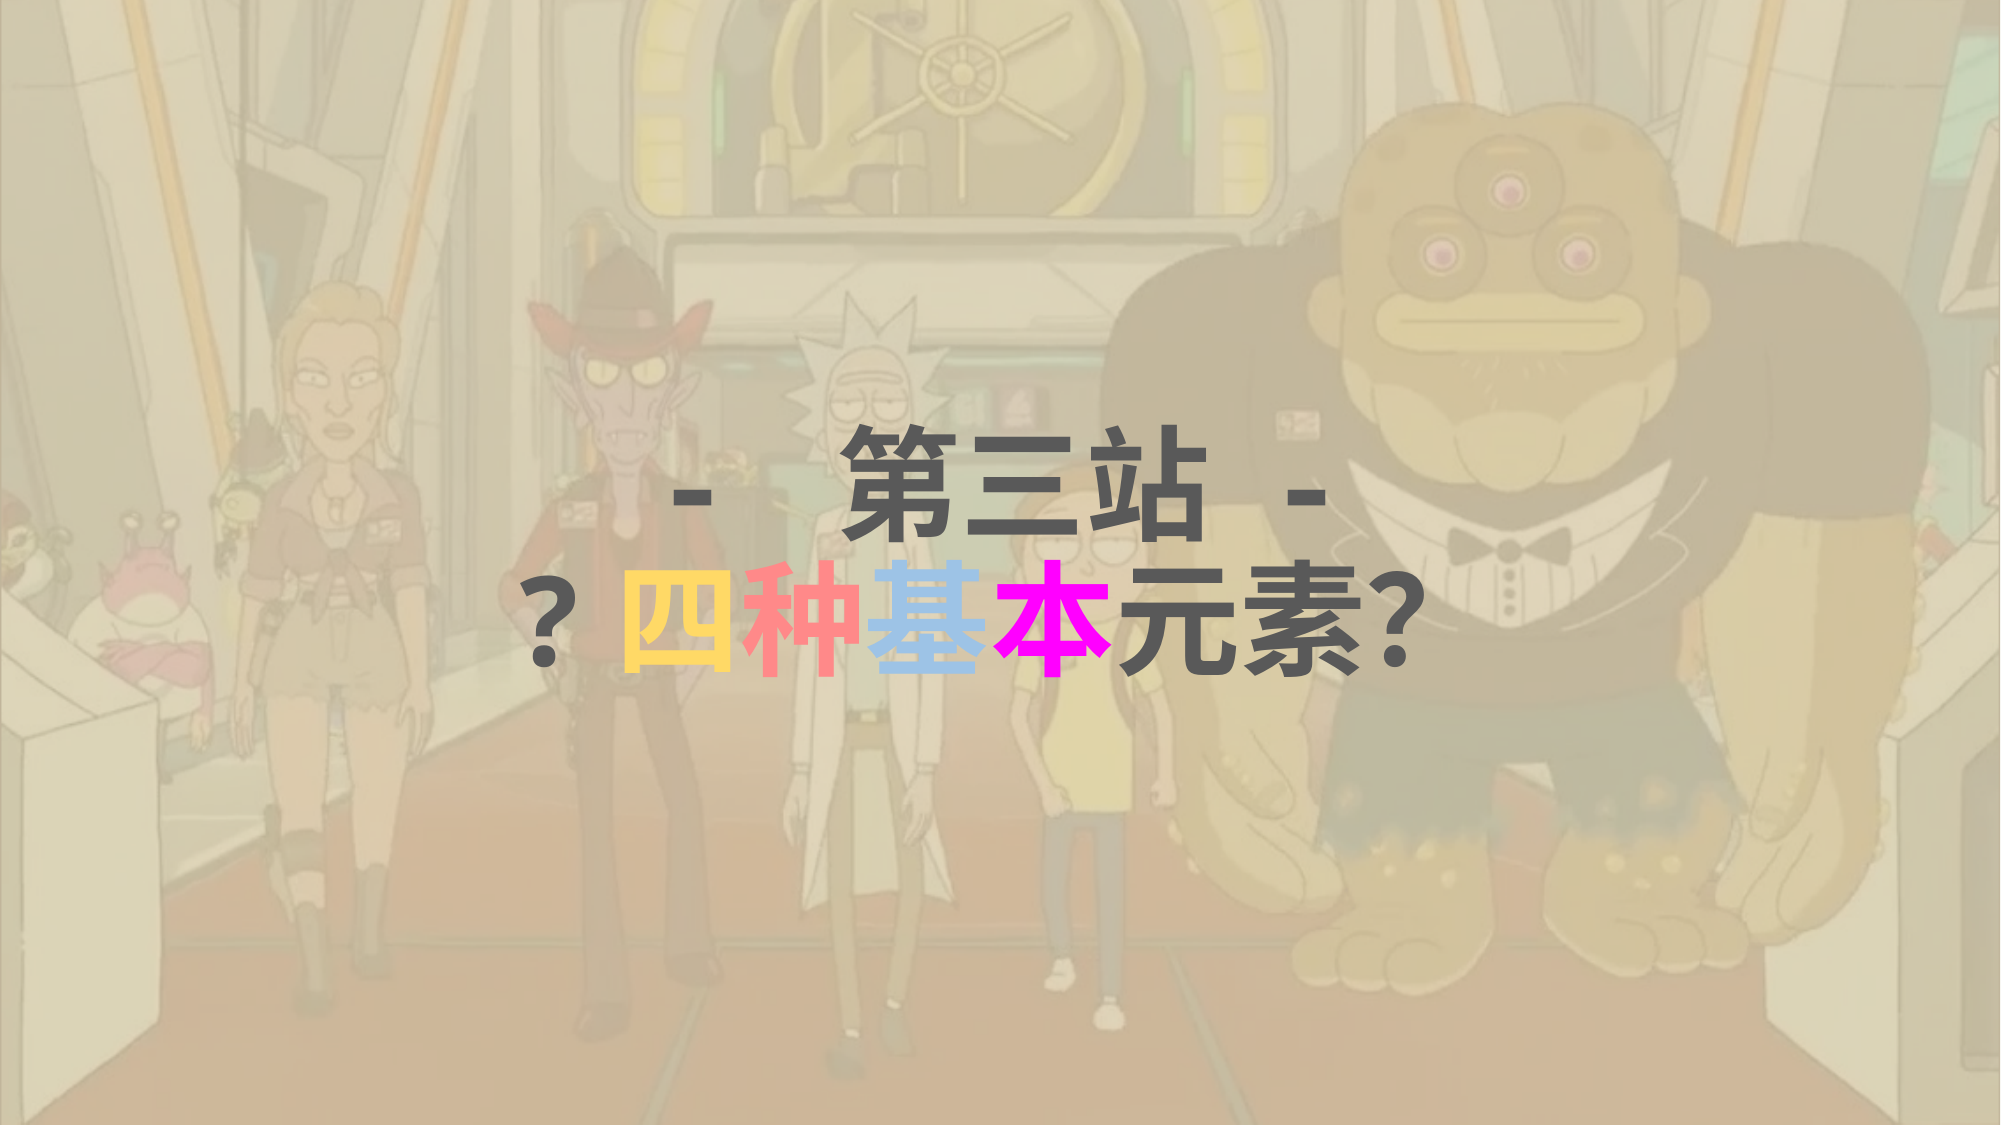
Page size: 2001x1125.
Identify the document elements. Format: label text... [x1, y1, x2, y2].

title - 第三站 - ?四种基本元素？ [249, 184, 1750, 702]
picture [0, 0, 2001, 1125]
